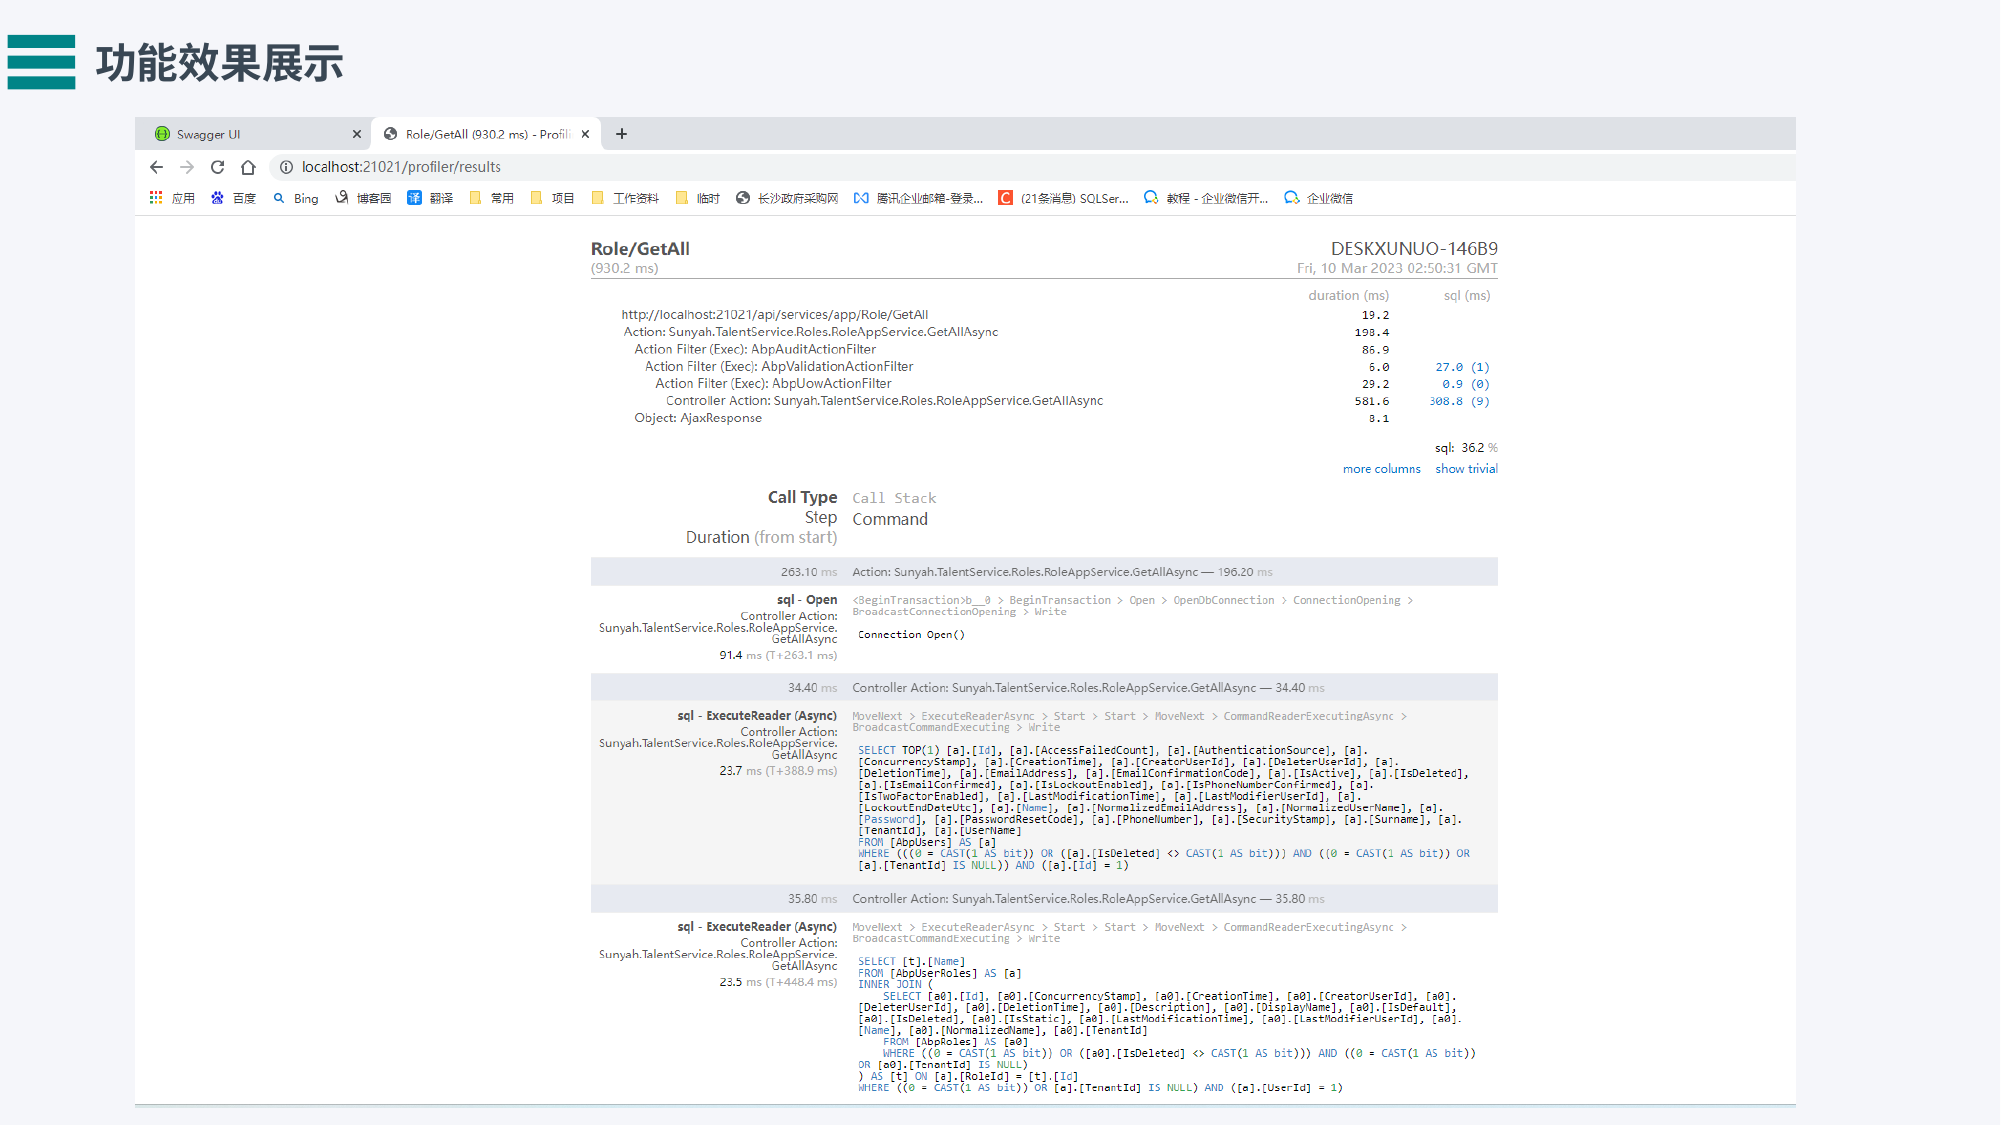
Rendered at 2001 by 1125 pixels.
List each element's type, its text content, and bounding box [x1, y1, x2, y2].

picture [0, 0, 2001, 1125]
text_box 功能效果展示 [75, 25, 450, 105]
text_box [7, 34, 76, 90]
